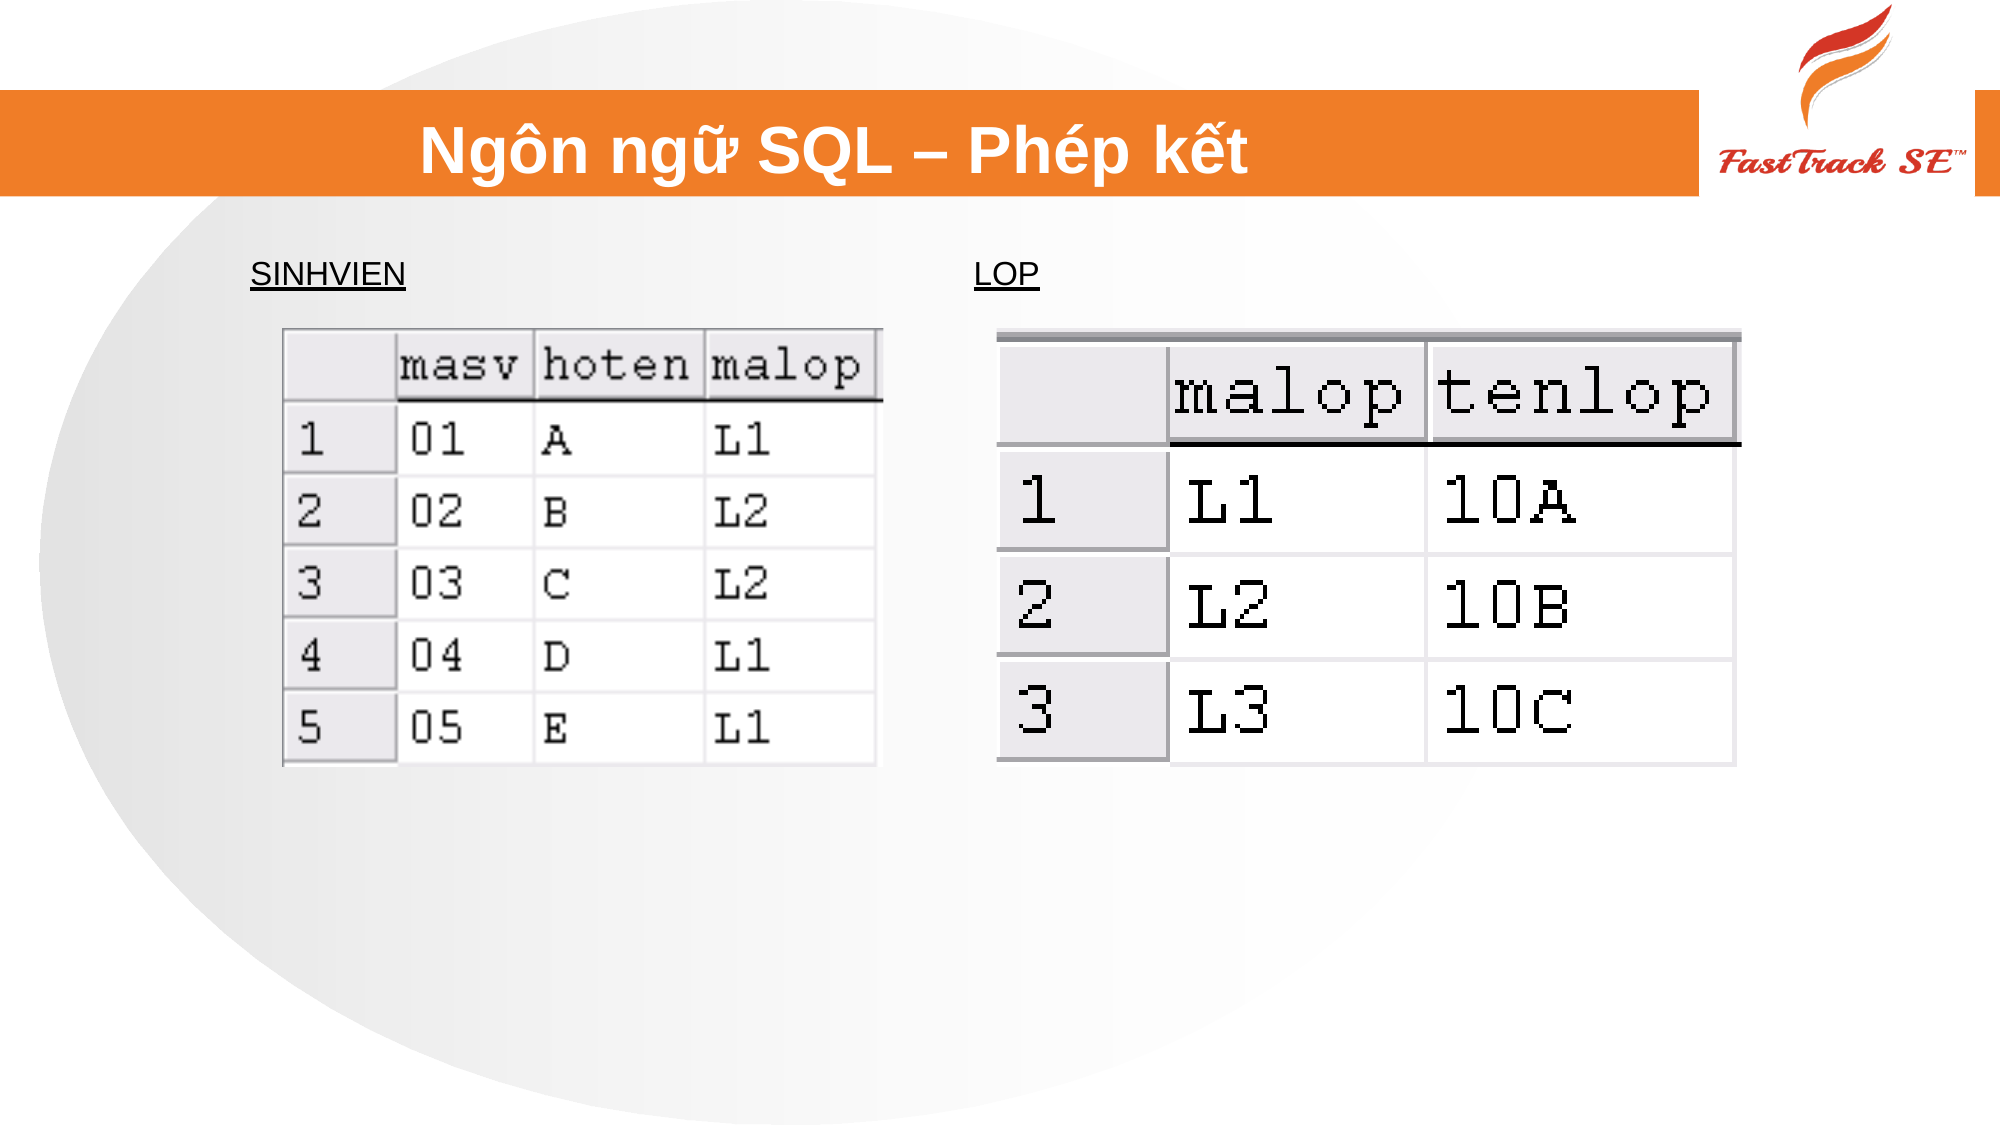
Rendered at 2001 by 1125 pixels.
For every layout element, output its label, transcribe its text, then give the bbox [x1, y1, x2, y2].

title Ngôn ngữ SQL – Phép kết [102, 99, 1567, 194]
table_header LOP [962, 263, 1825, 815]
table_header SINHVIEN [239, 263, 962, 815]
picture [1700, 0, 1975, 192]
